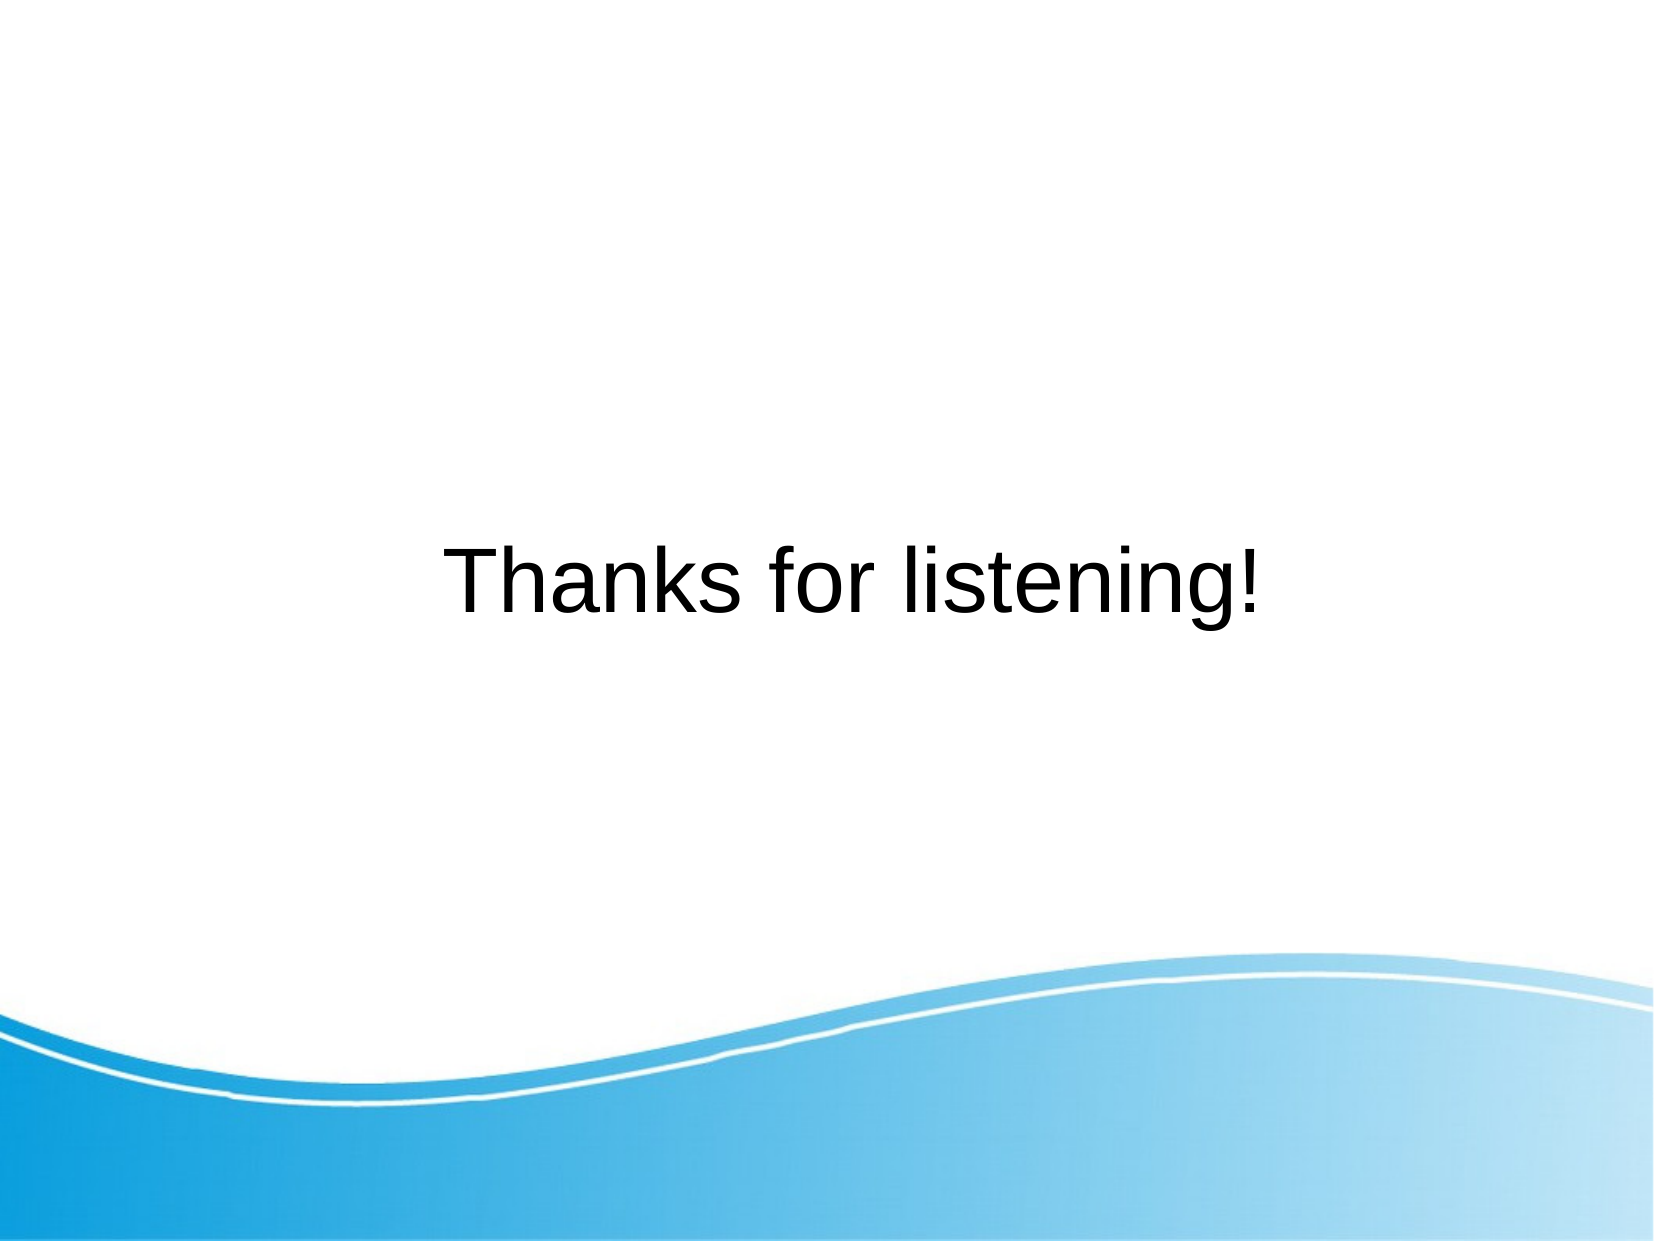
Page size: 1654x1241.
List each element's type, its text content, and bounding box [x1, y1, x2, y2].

picture [85, 1053, 95, 1059]
title Thanks for listening! [109, 479, 1598, 687]
picture [0, 952, 1654, 1241]
